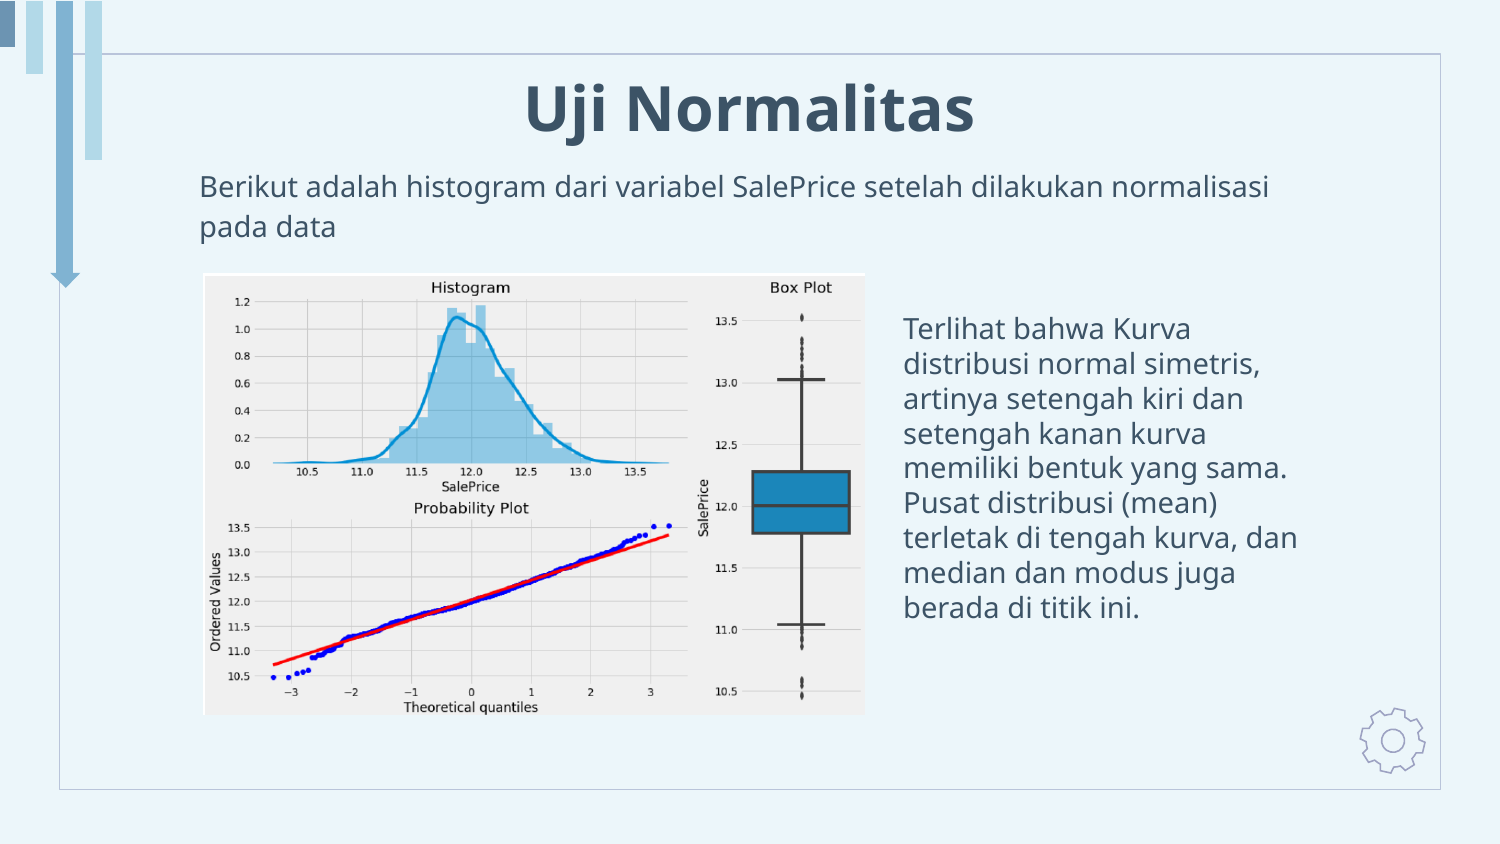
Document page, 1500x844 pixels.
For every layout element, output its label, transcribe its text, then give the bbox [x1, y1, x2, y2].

text_box Terlihat bahwa Kurva distribusi normal simetris, artinya setengah kiri dan setengah kanan kurva memiliki bentuk yang sama. Pusat distribusi (mean) terletak di tengah kurva, dan median dan modus juga berada di titik ini. [888, 295, 1340, 694]
title Uji Normalitas [118, 54, 1382, 148]
picture [202, 273, 866, 716]
subtitle Berikut adalah histogram dari variabel SalePrice setelah dilakukan normalisasi pada data [184, 148, 1316, 259]
